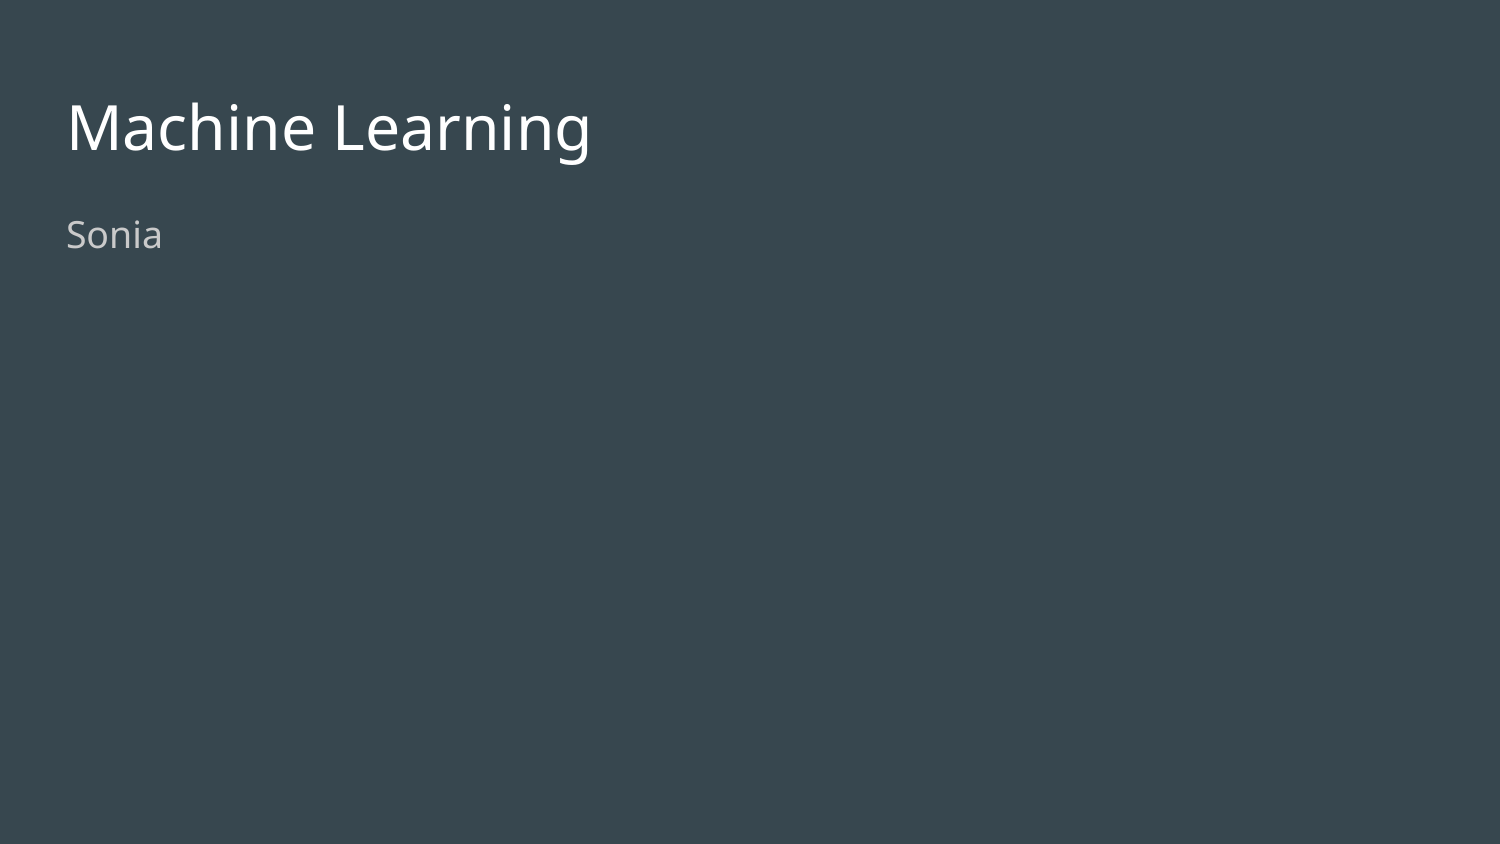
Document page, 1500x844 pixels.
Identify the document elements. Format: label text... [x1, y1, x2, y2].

list Sonia [51, 189, 1449, 750]
title Machine Learning [51, 72, 1449, 167]
